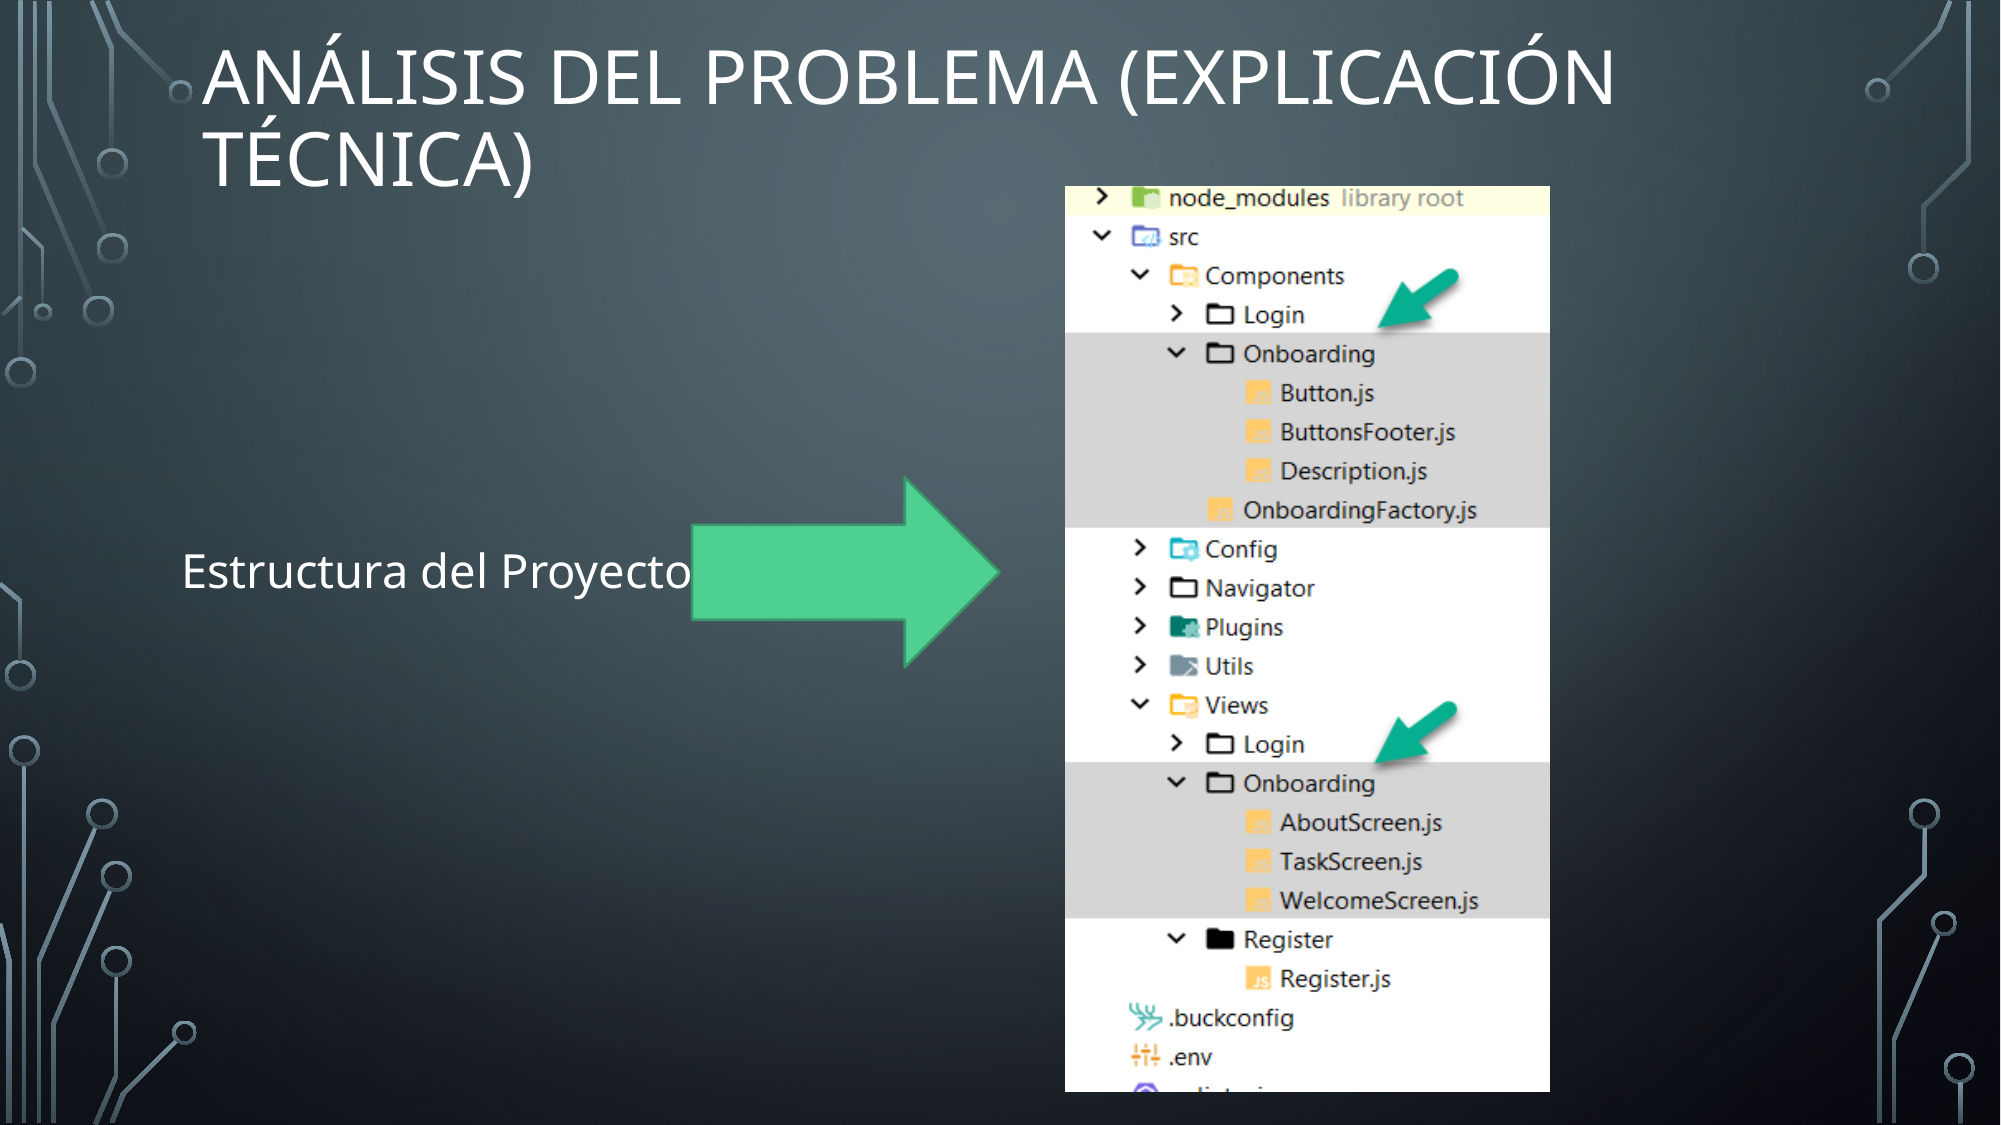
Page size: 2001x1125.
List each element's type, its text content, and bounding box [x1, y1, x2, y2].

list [1065, 185, 1550, 1093]
text_box [690, 476, 1001, 669]
title Análisis del problema (Explicación técnica) [187, 0, 1813, 243]
text_box Estructura del Proyecto [166, 523, 727, 668]
